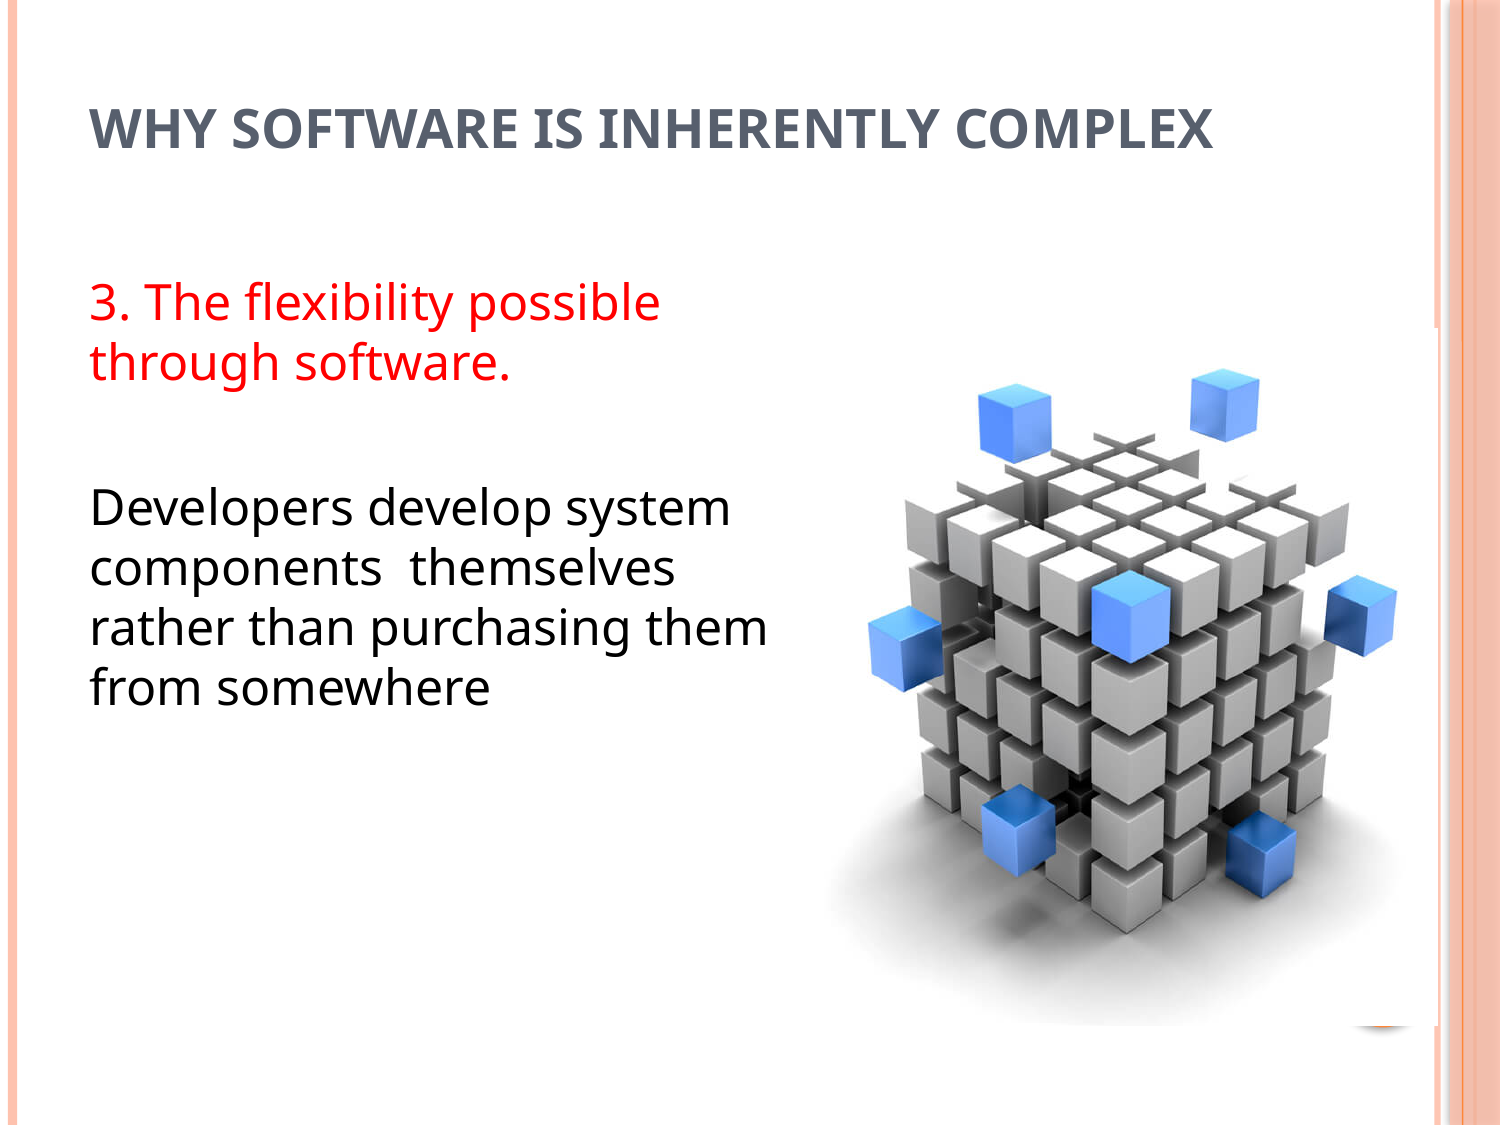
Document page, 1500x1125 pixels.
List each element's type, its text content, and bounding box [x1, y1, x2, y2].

picture [809, 327, 1438, 1026]
title Why Software Is Inherently Complex [75, 45, 1300, 233]
list 3. The flexibility possible through software. Developers develop system components themselves rather than purchasing them from somewhere [75, 262, 850, 1062]
